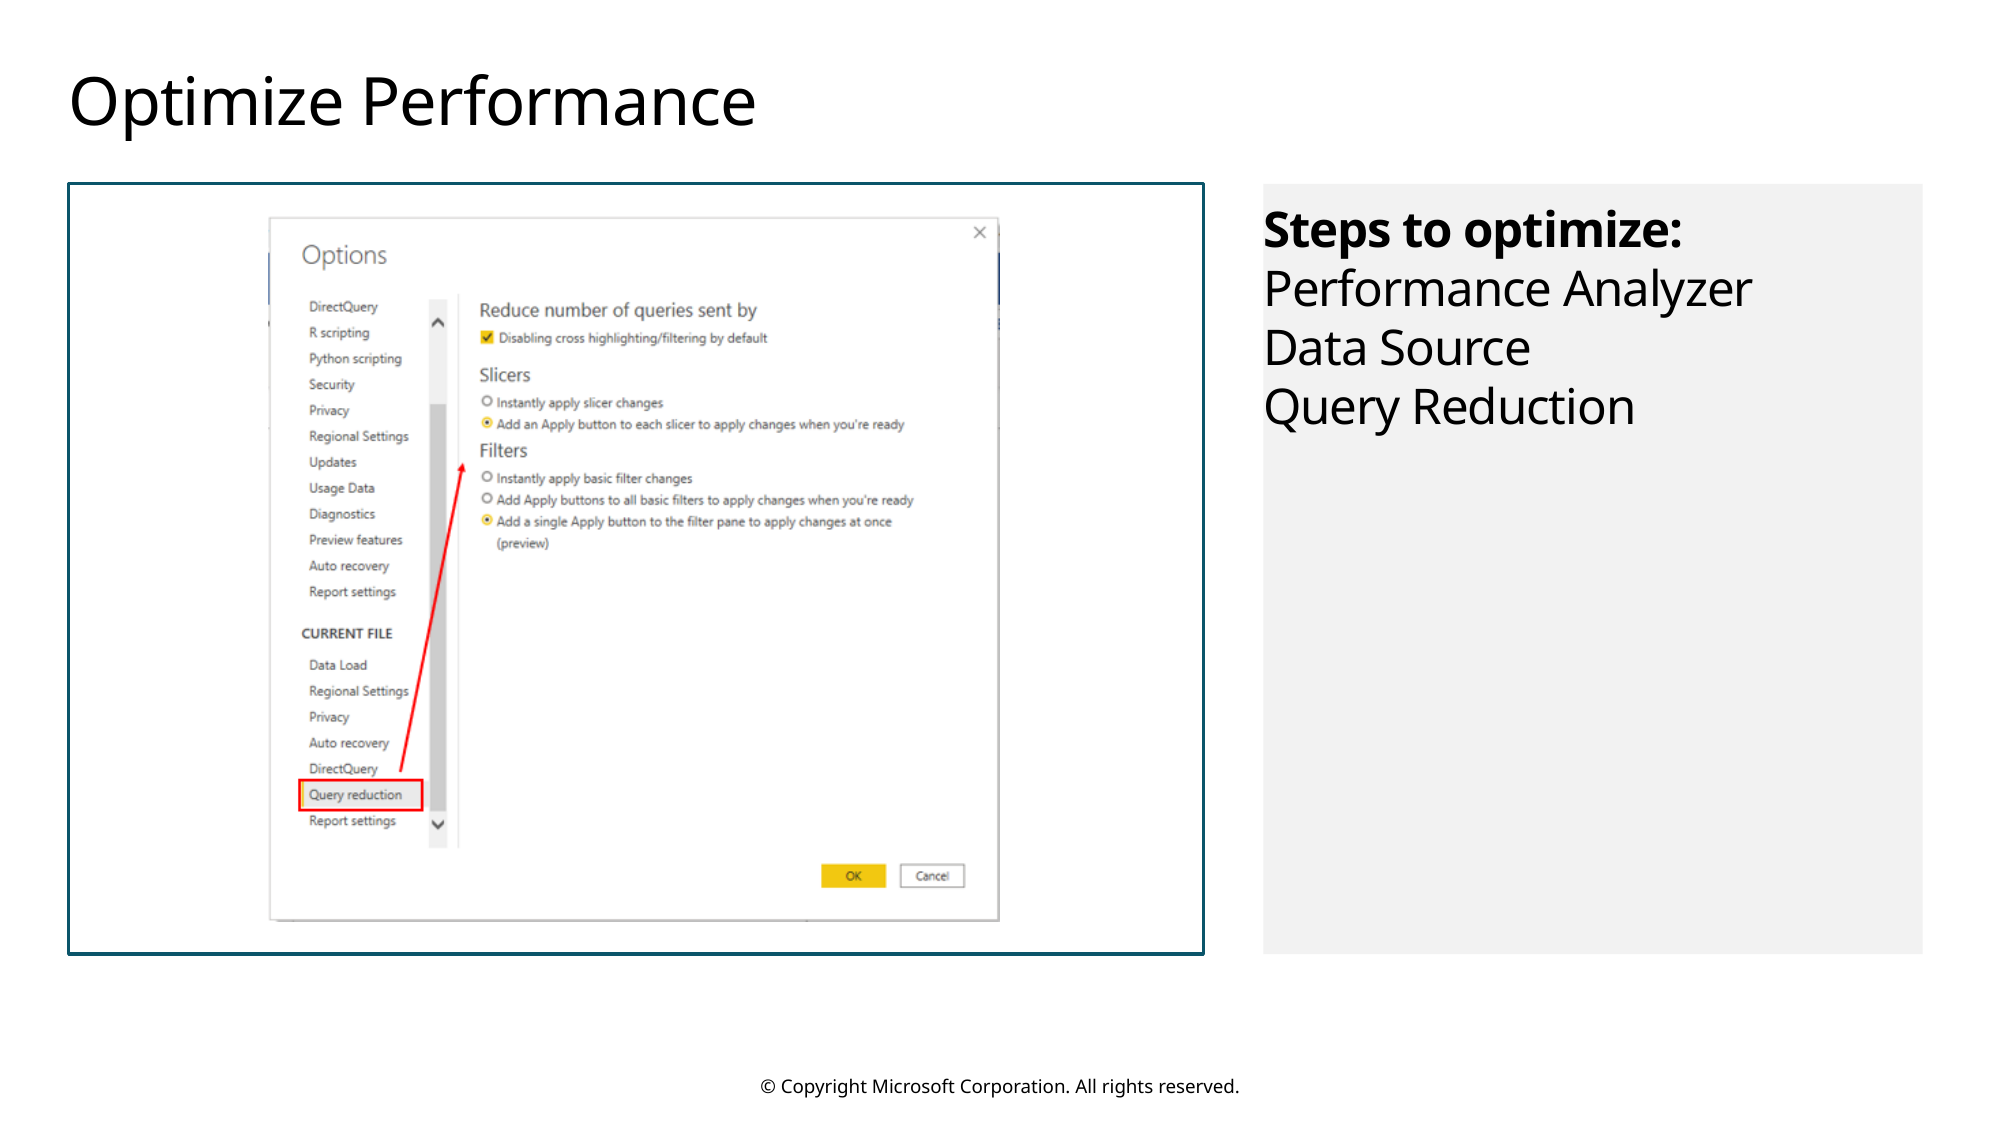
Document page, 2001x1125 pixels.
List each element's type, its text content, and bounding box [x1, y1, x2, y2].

text_box [68, 183, 1204, 955]
picture [267, 215, 1001, 923]
title Optimize Performance [68, 52, 1930, 164]
list Steps to optimize: Performance Analyzer Data Source Query Reduction [1263, 183, 1923, 955]
